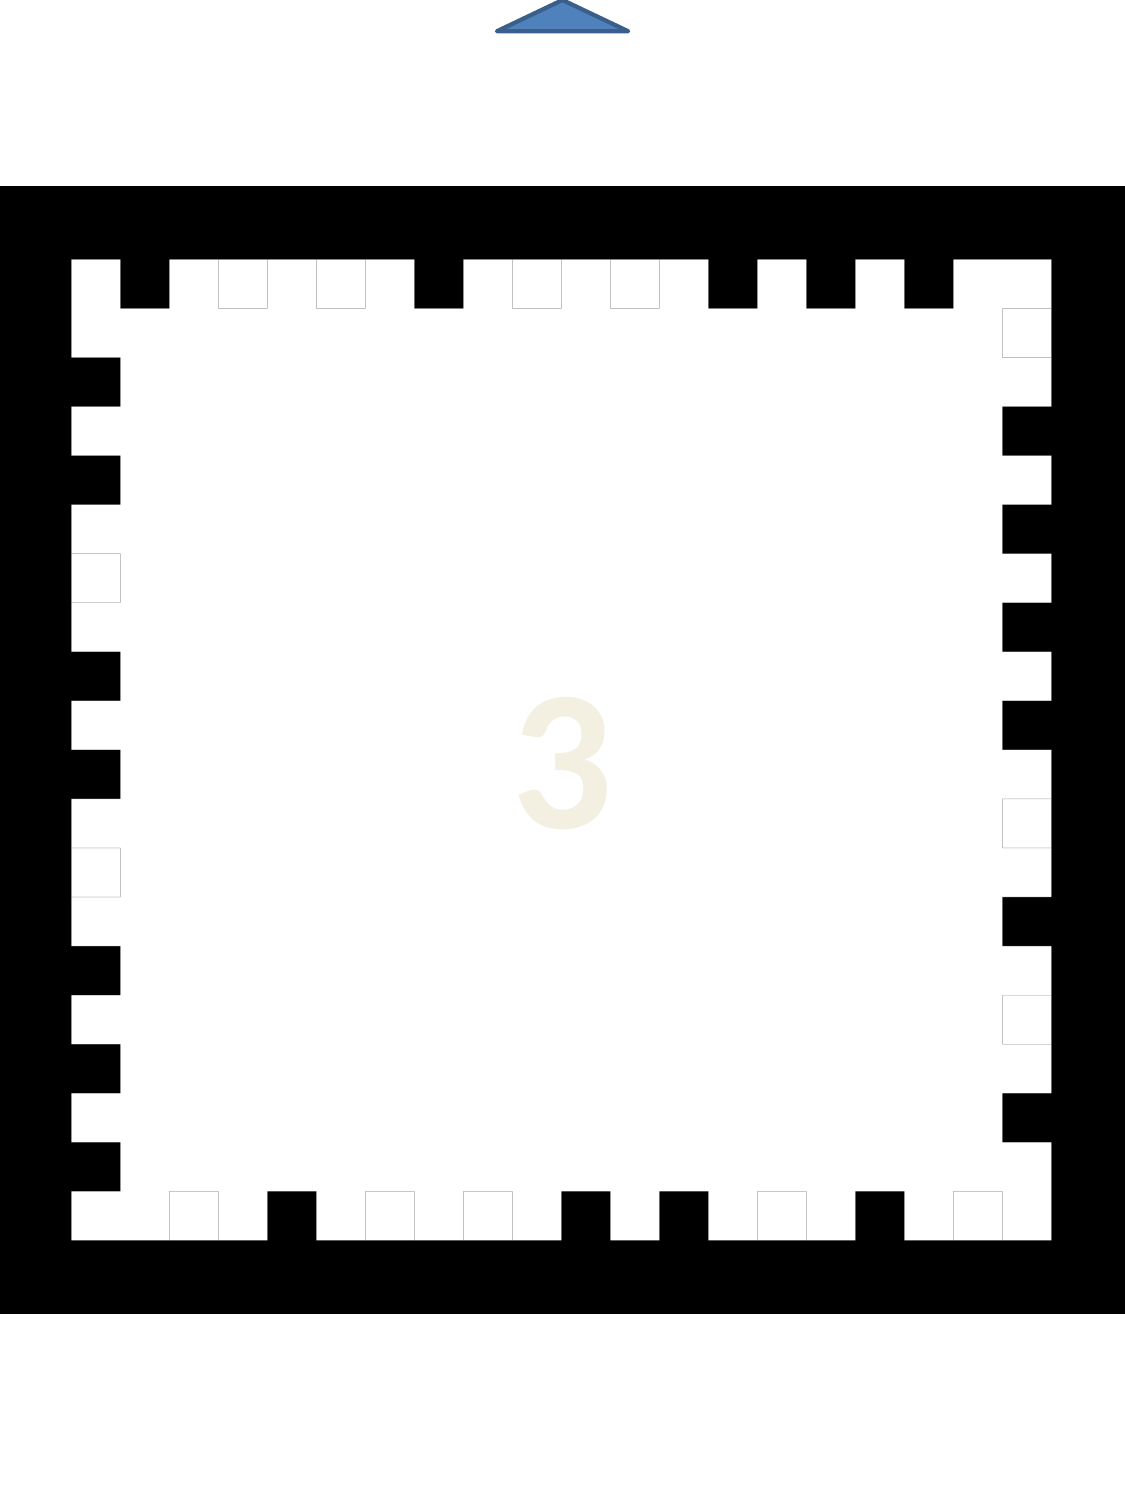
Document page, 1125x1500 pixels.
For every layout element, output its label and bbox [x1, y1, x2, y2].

text_box [494, 0, 631, 34]
picture [0, 186, 1125, 1314]
